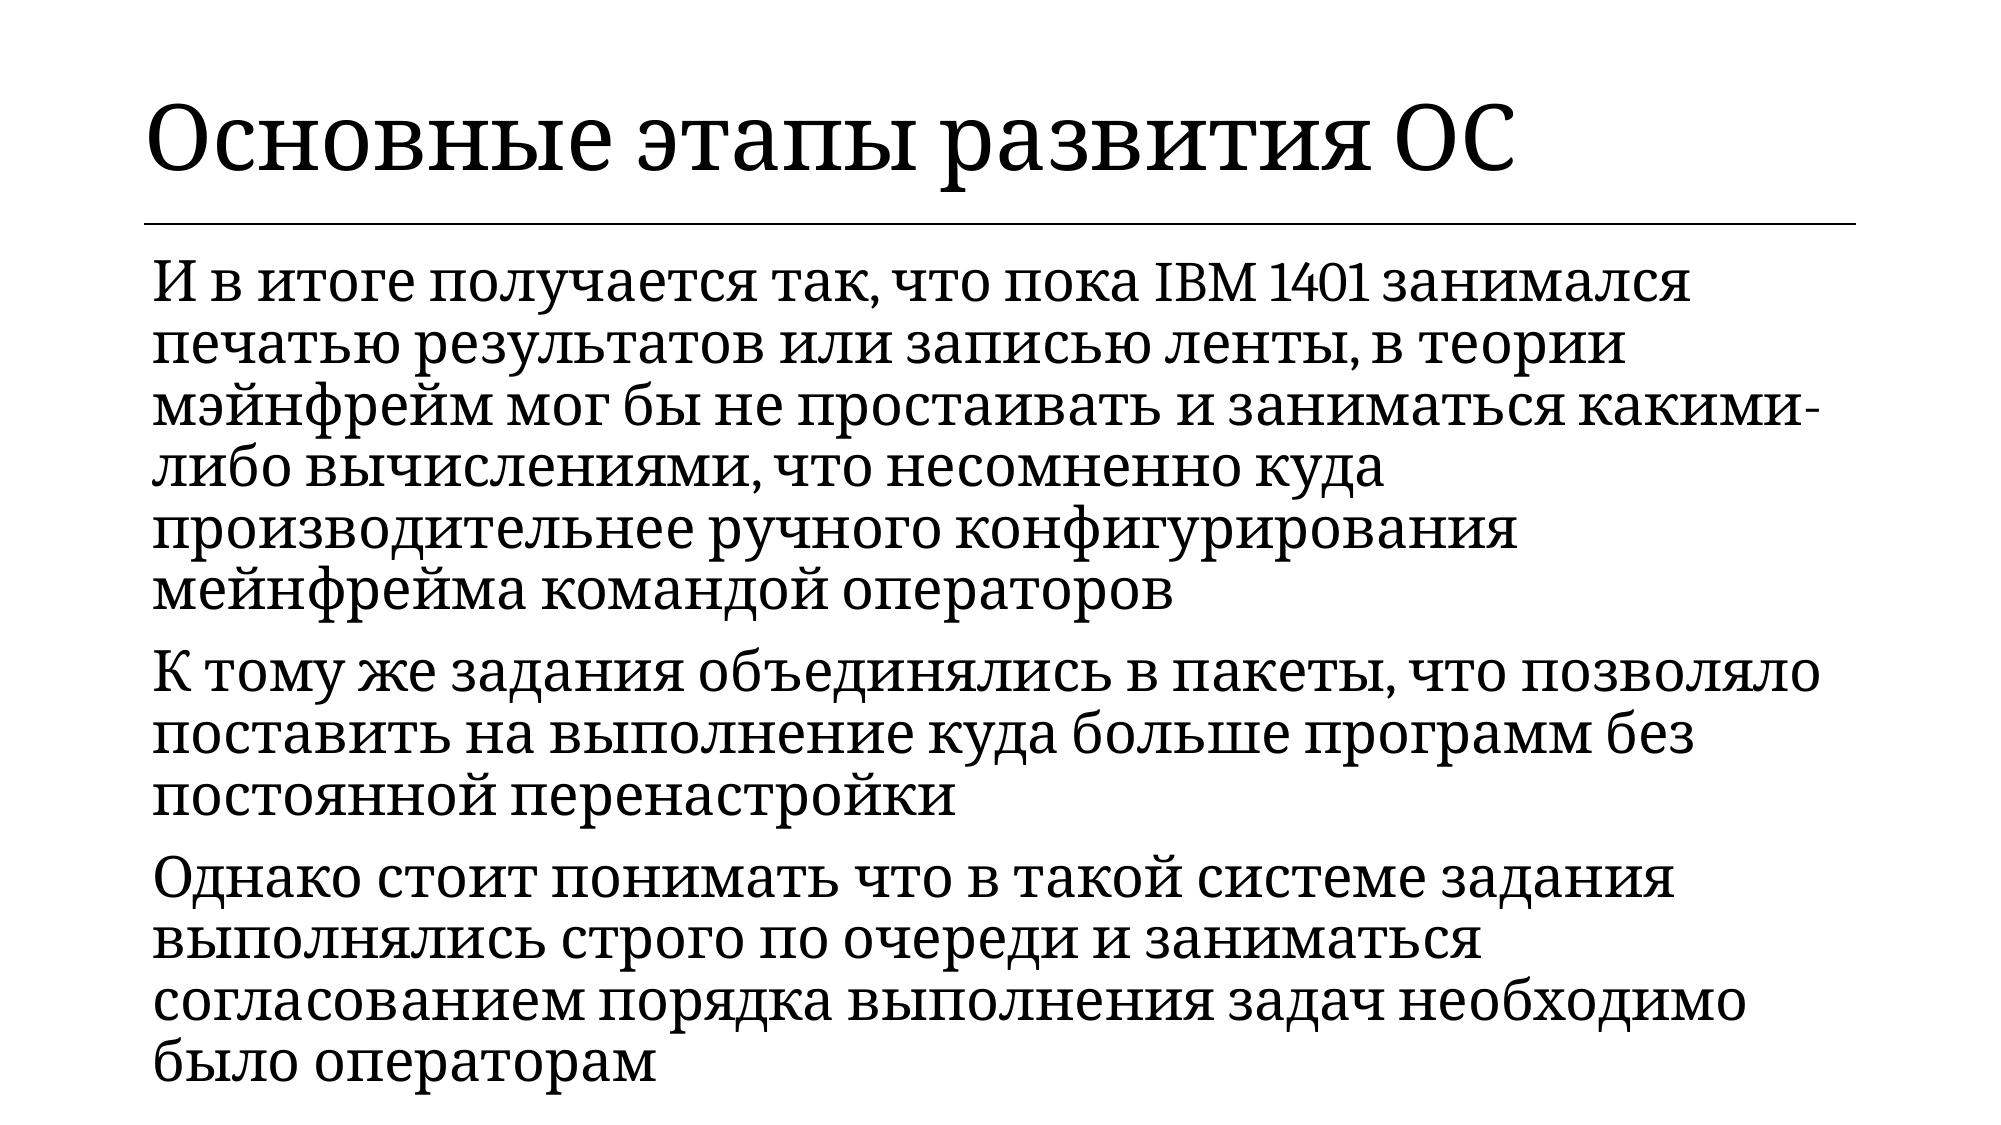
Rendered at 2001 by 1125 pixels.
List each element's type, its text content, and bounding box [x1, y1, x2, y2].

list И в итоге получается так, что пока IBM 1401 занимался печатью результатов или записью ленты, в теории мэйнфрейм мог бы не простаивать и заниматься какими-либо вычислениями, что несомненно куда производительнее ручного конфигурирования мейнфрейма командой операторов К тому же задания объединялись в пакеты, что позволяло поставить на выполнение куда больше программ без постоянной перенастройки Однако стоит понимать что в такой системе задания выполнялись строго по очереди и заниматься согласованием порядка выполнения задач необходимо было операторам [137, 245, 1856, 1106]
table_header Основные этапы развития ОС [144, 57, 1856, 223]
